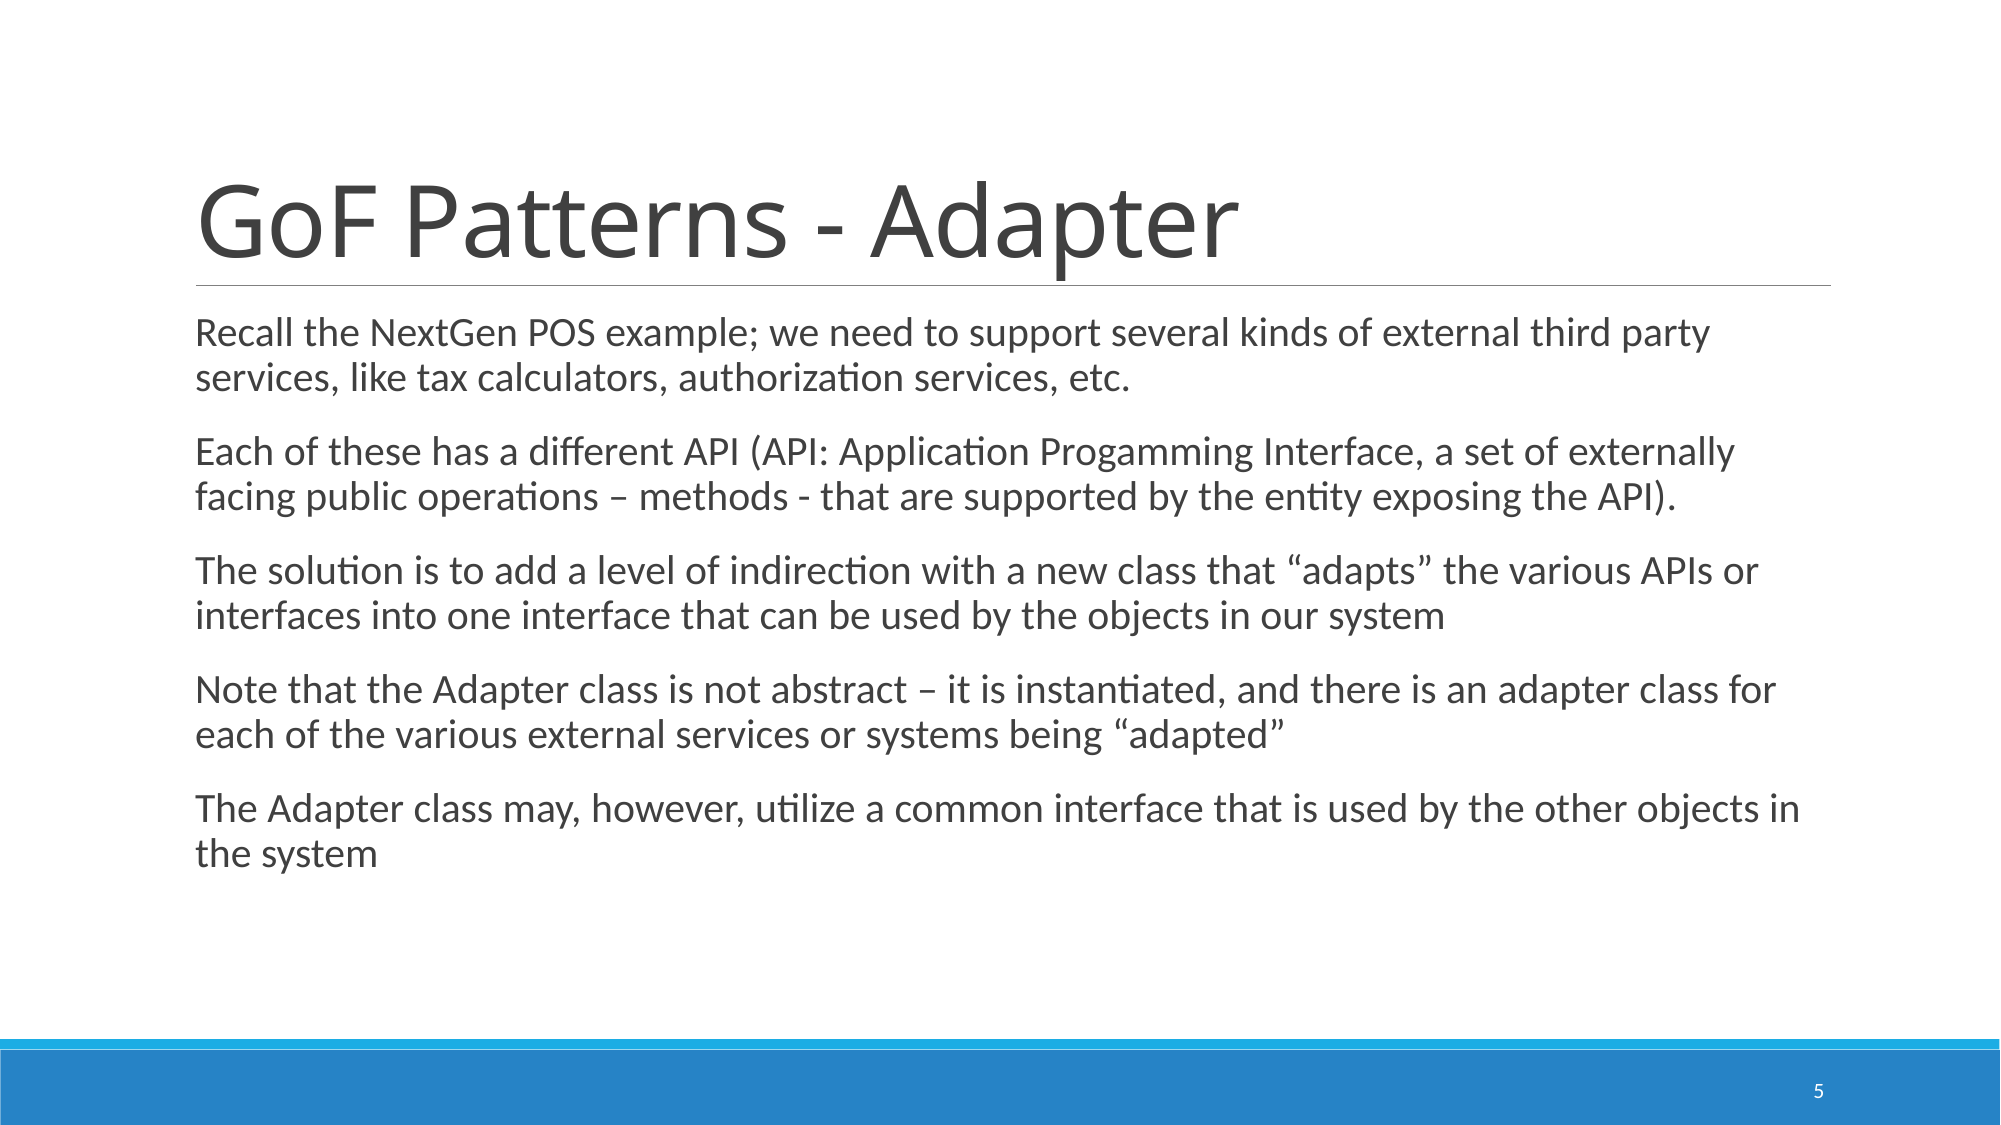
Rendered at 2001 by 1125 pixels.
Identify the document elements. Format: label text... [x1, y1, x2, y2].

title GoF Patterns - Adapter [180, 47, 1830, 285]
list Recall the NextGen POS example; we need to support several kinds of external third party services, like tax calculators, authorization services, etc. Each of these has a different API (API: Application Progamming Interface, a set of externally facing public operations – methods - that are supported by the entity exposing the API). The solution is to add a level of indirection with a new class that “adapts” the various APIs or interfaces into one interface that can be used by the objects in our system Note that the Adapter class is not abstract – it is instantiated, and there is an adapter class for each of the various external services or systems being “adapted” The Adapter class may, however, utilize a common interface that is used by the other objects in the system [180, 302, 1830, 963]
slide_number 5 [1624, 1059, 1840, 1120]
